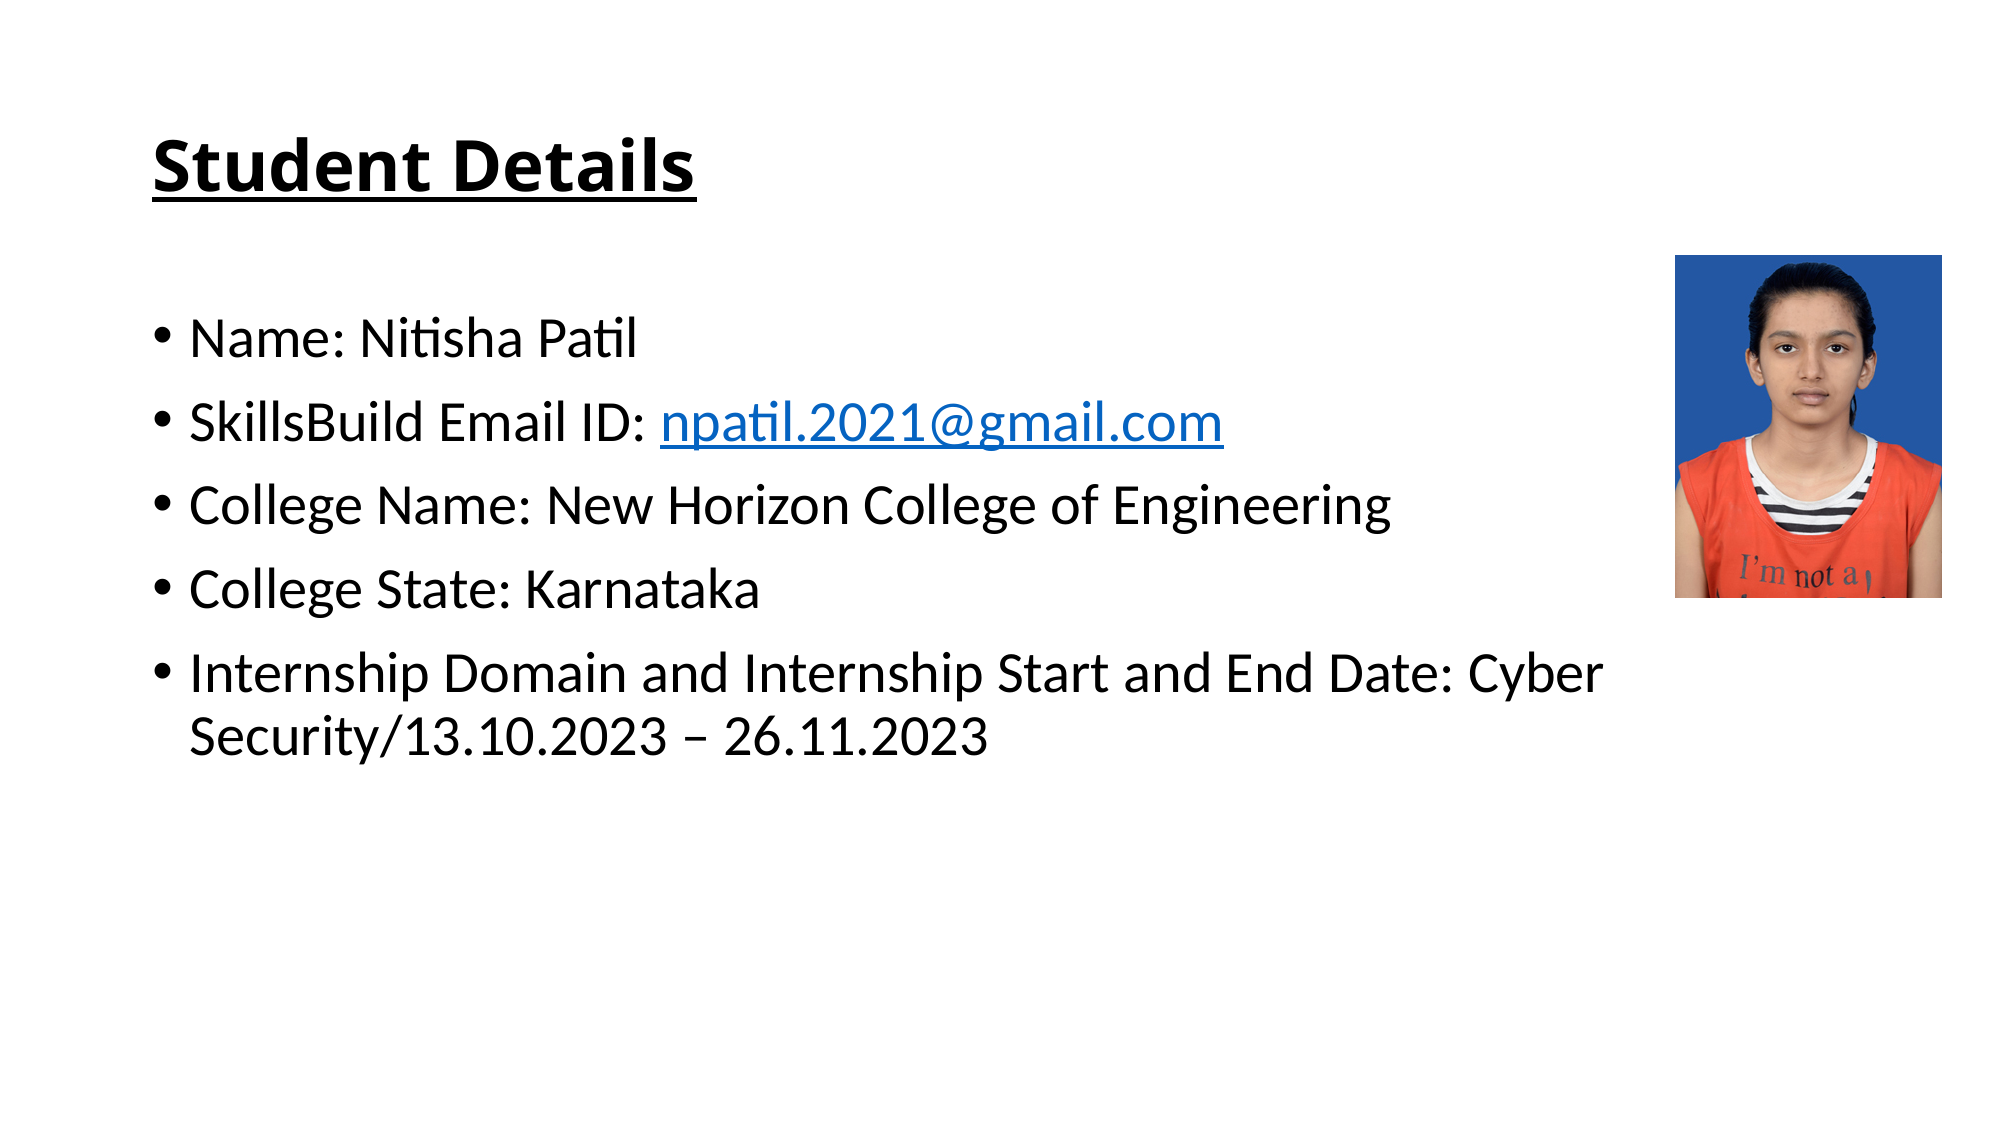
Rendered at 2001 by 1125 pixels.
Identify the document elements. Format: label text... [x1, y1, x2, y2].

list Name: Nitisha Patil SkillsBuild Email ID: npatil.2021@gmail.com College Name: New Horizon College of Engineering College State: Karnataka Internship Domain and Internship Start and End Date: Cyber Security/13.10.2023 – 26.11.2023 [137, 299, 1676, 1014]
picture [1675, 255, 1942, 598]
title Student Details [137, 59, 1863, 278]
